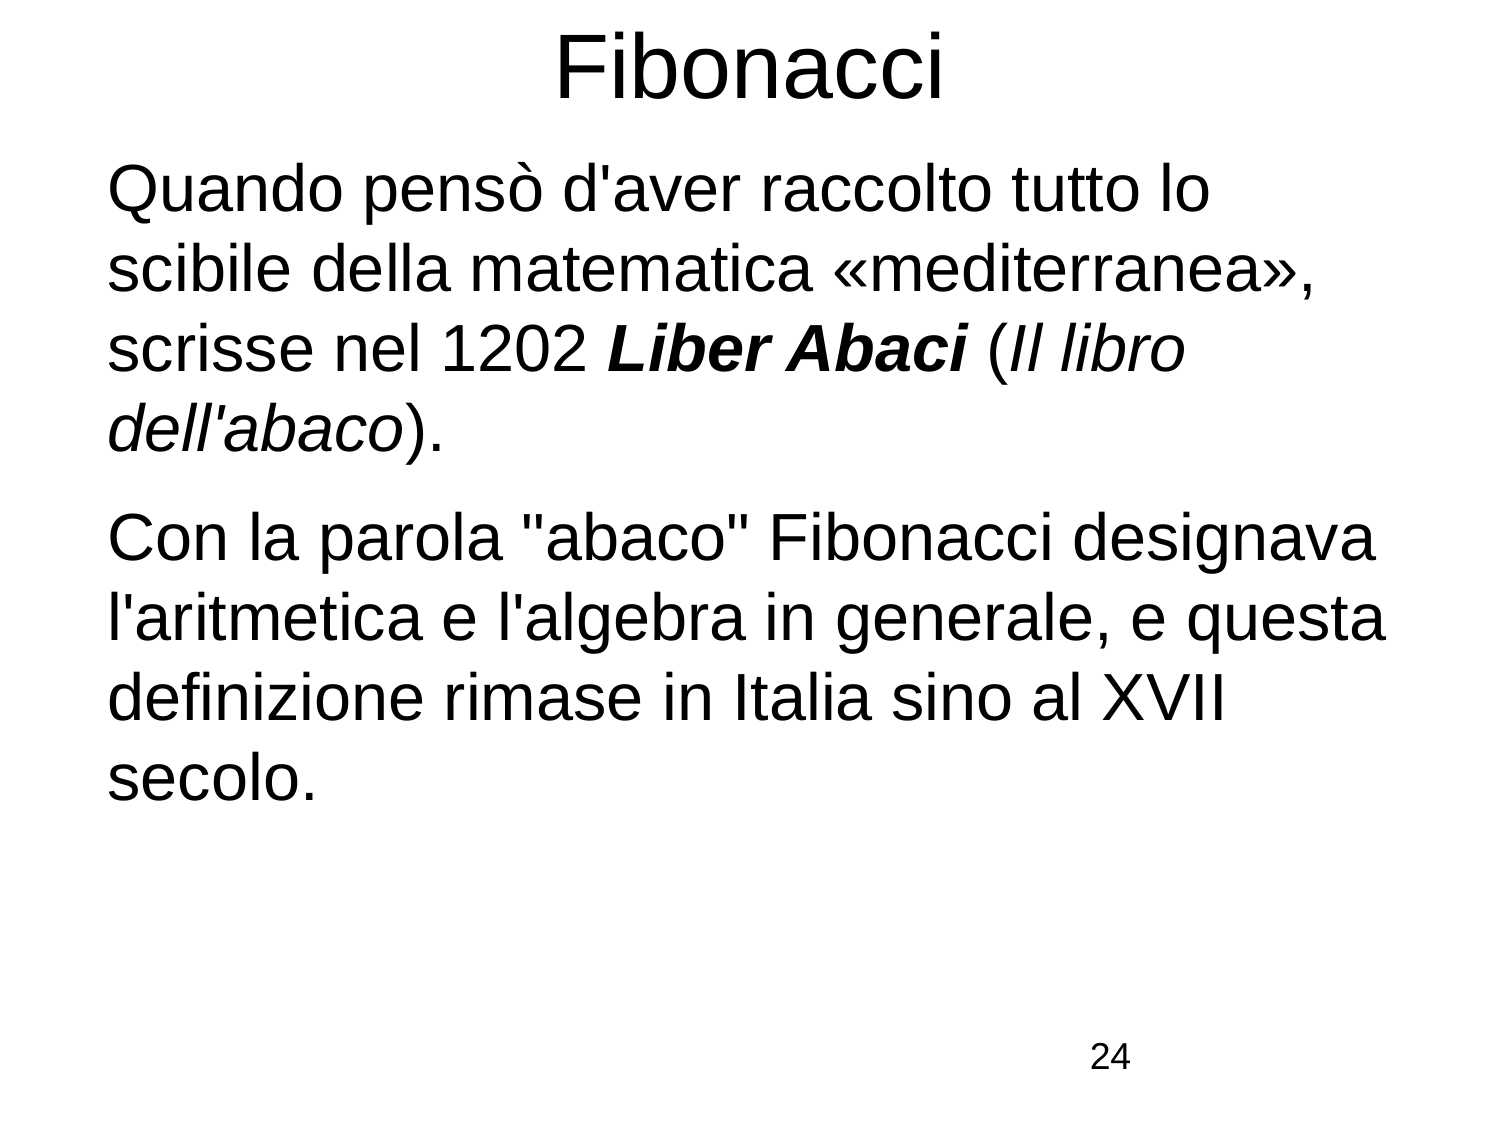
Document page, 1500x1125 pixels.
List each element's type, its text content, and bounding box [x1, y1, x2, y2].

list Quando pensò d'aver raccolto tutto lo scibile della matematica «mediterranea», scrisse nel 1202 Liber Abaci (Il libro dell'abaco). Con la parola "abaco" Fibonacci designava l'aritmetica e l'algebra in generale, e questa definizione rimase in Italia sino al XVII secolo. [75, 137, 1425, 1125]
slide_number 24 [1074, 1024, 1425, 1103]
title Fibonacci [75, 0, 1425, 102]
